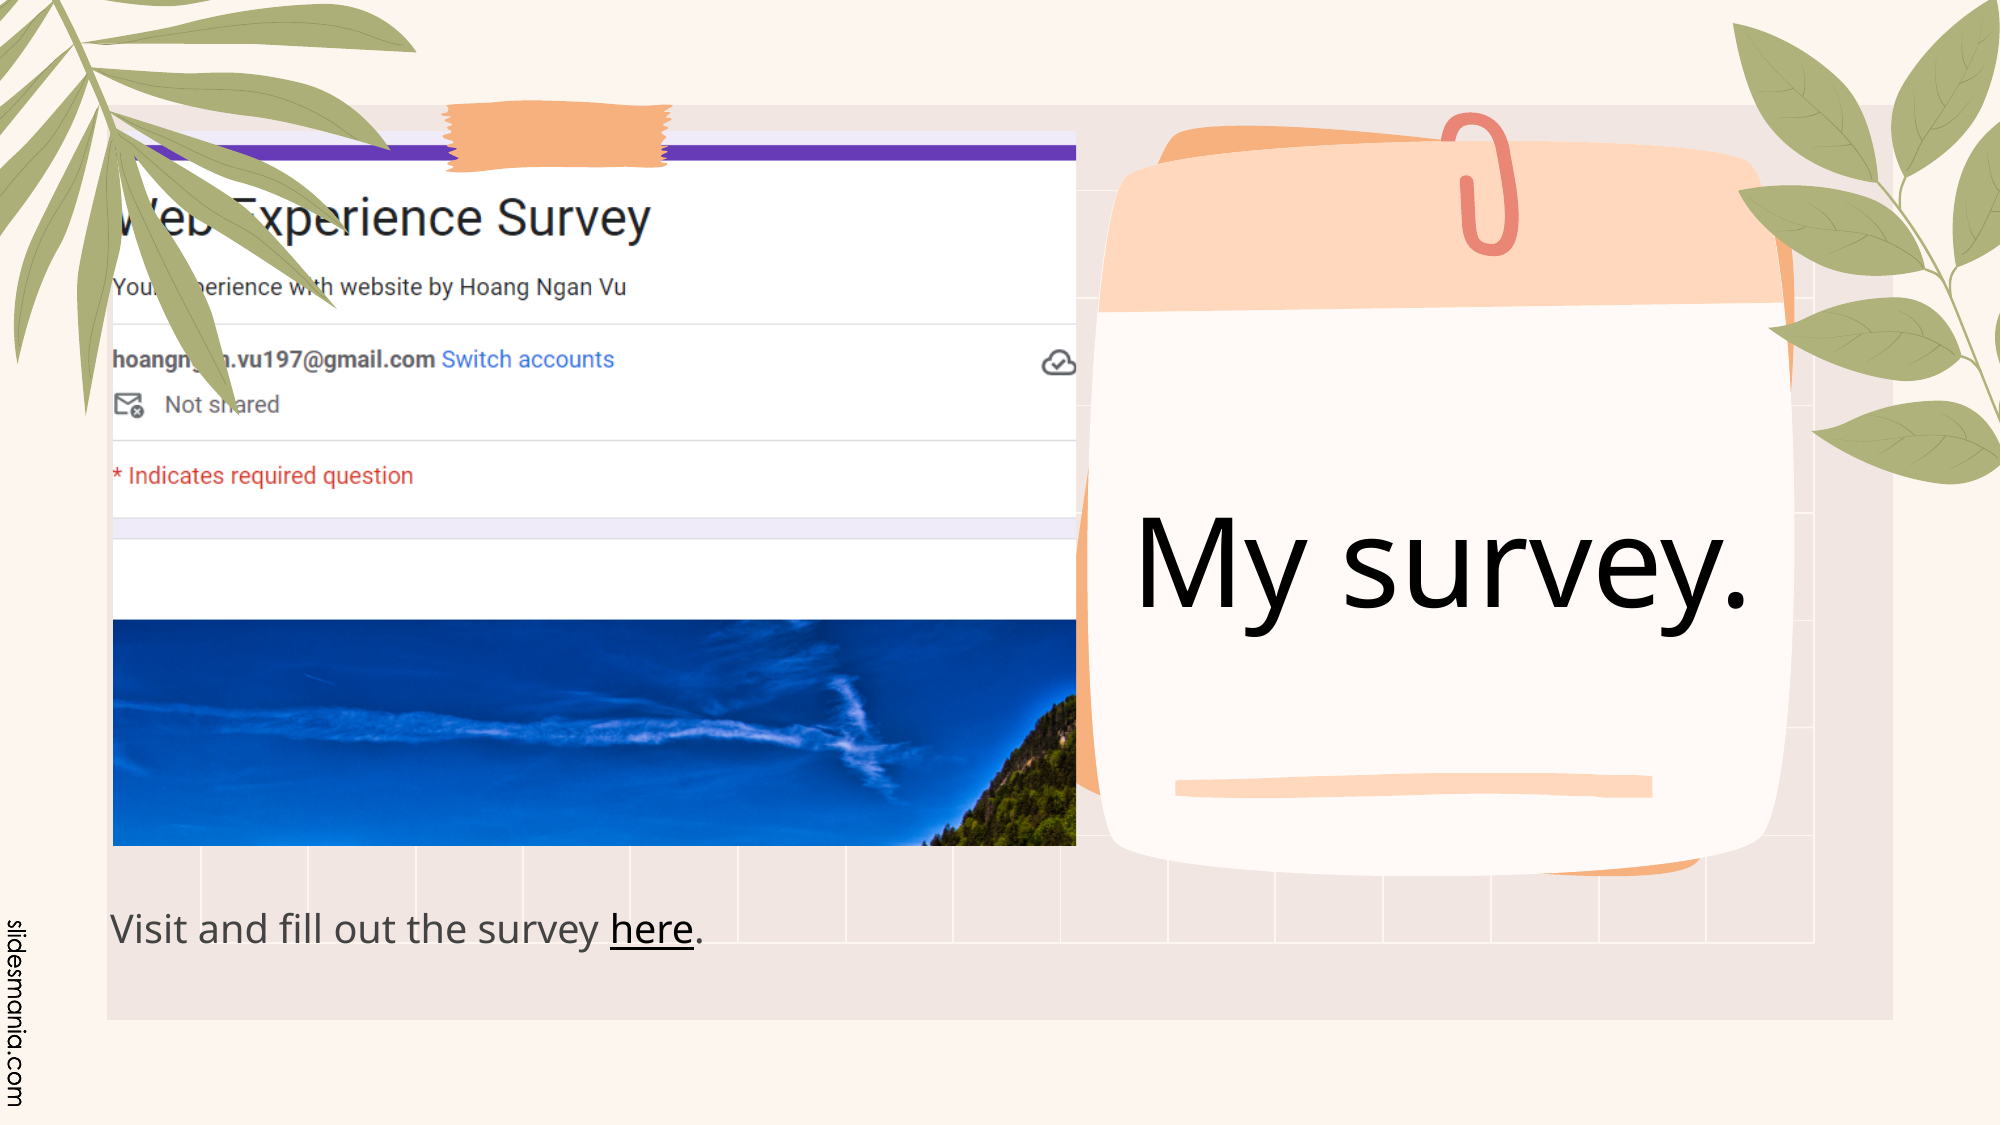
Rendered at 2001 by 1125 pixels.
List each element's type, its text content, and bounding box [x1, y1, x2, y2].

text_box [1741, 0, 2000, 486]
picture [112, 131, 1077, 846]
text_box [0, 0, 417, 417]
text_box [1062, 112, 1795, 877]
text_box [441, 100, 673, 130]
list Visit and fill out the survey here. [90, 876, 1916, 1037]
